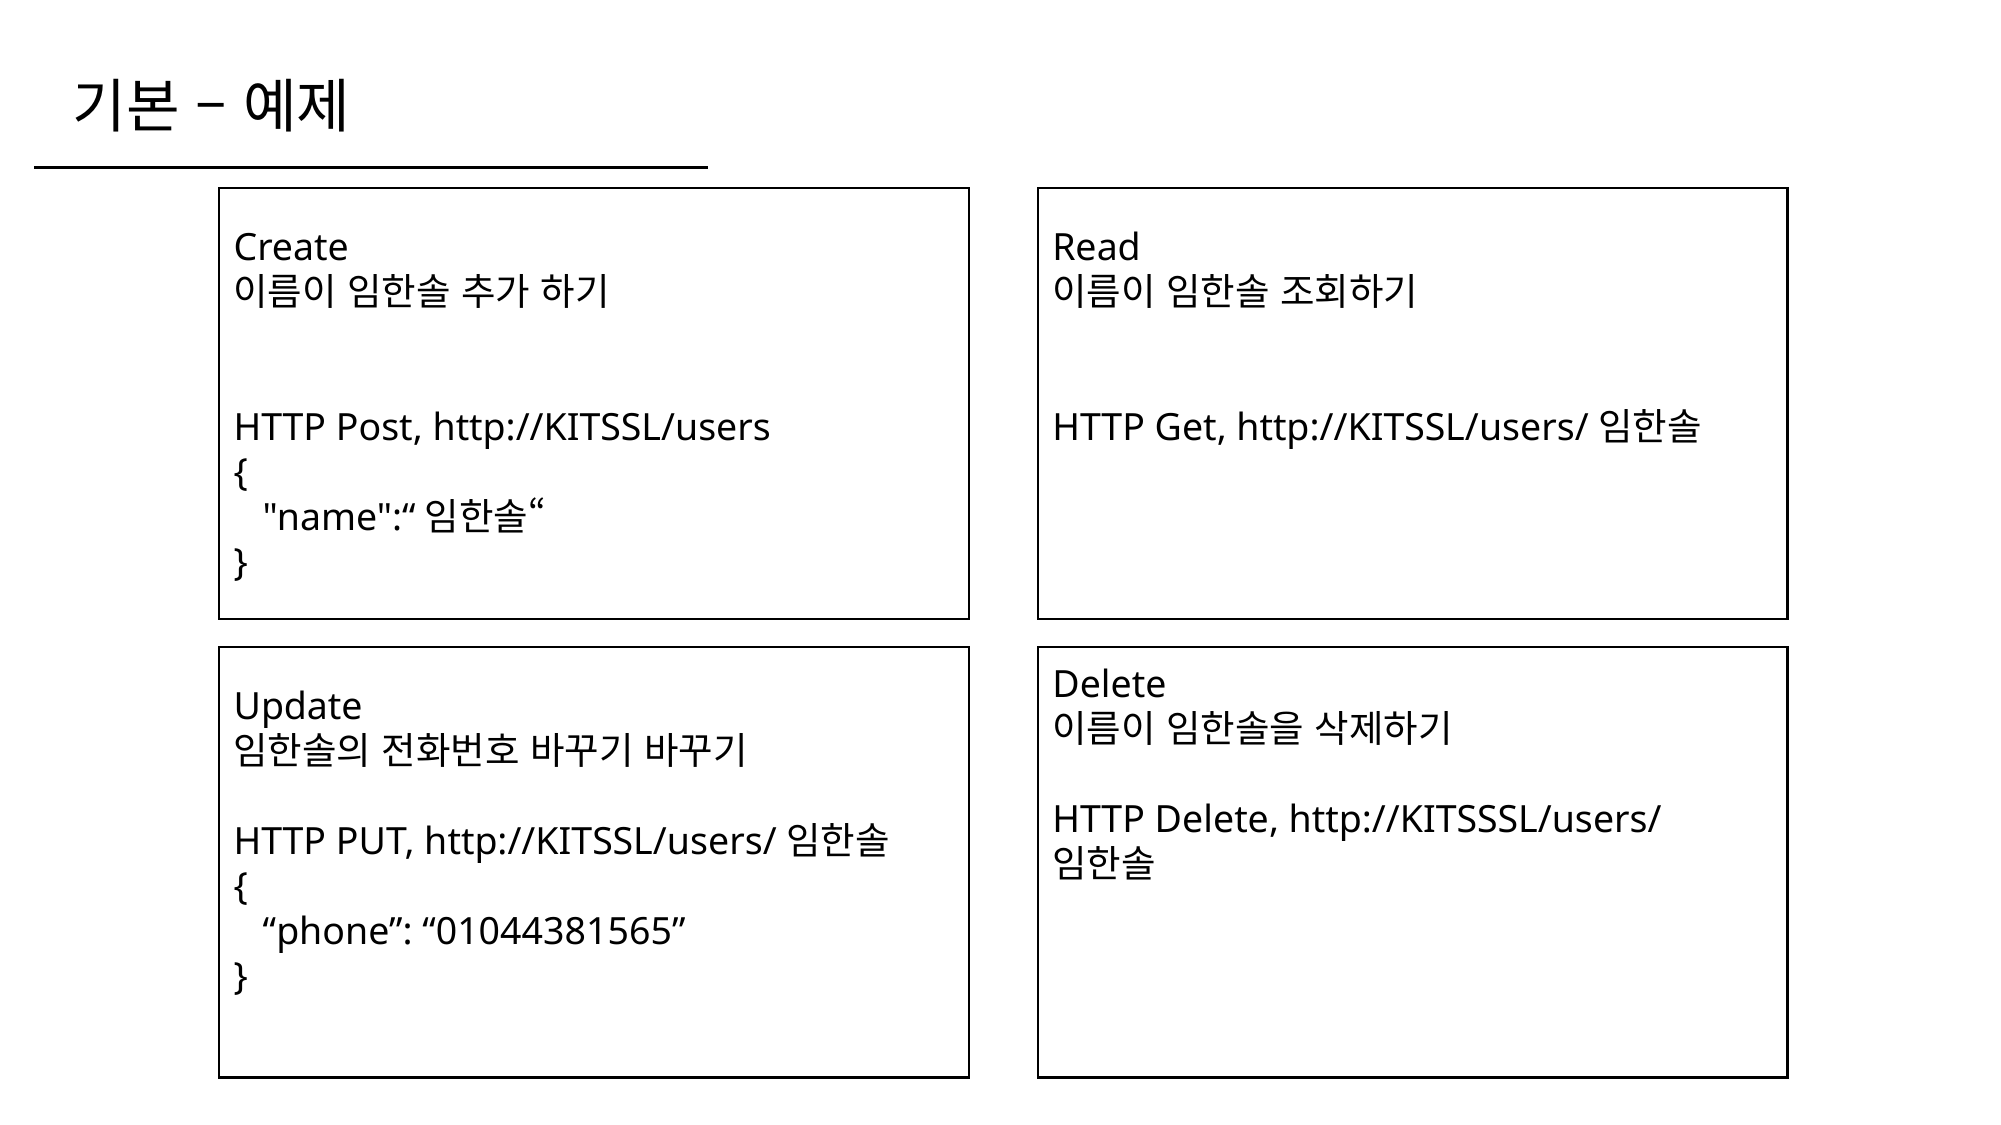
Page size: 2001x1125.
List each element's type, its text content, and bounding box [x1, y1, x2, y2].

text_box Update 임한솔의 전화번호 바꾸기 바꾸기 HTTP PUT, http://KITSSL/users/임한솔 { “phone”: “01044381565” } [218, 646, 970, 1079]
text_box 기본 – 예제 [57, 61, 382, 147]
text_box Read 이름이 임한솔 조회하기 HTTP Get, http://KITSSL/users/임한솔 [1037, 187, 1789, 620]
text_box Delete 이름이 임한솔을 삭제하기 HTTP Delete, http://KITSSSL/users/임한솔 [1037, 646, 1789, 1079]
text_box Create 이름이 임한솔 추가 하기 HTTP Post, http://KITSSL/users { "name":“임한솔“ } [218, 187, 970, 620]
